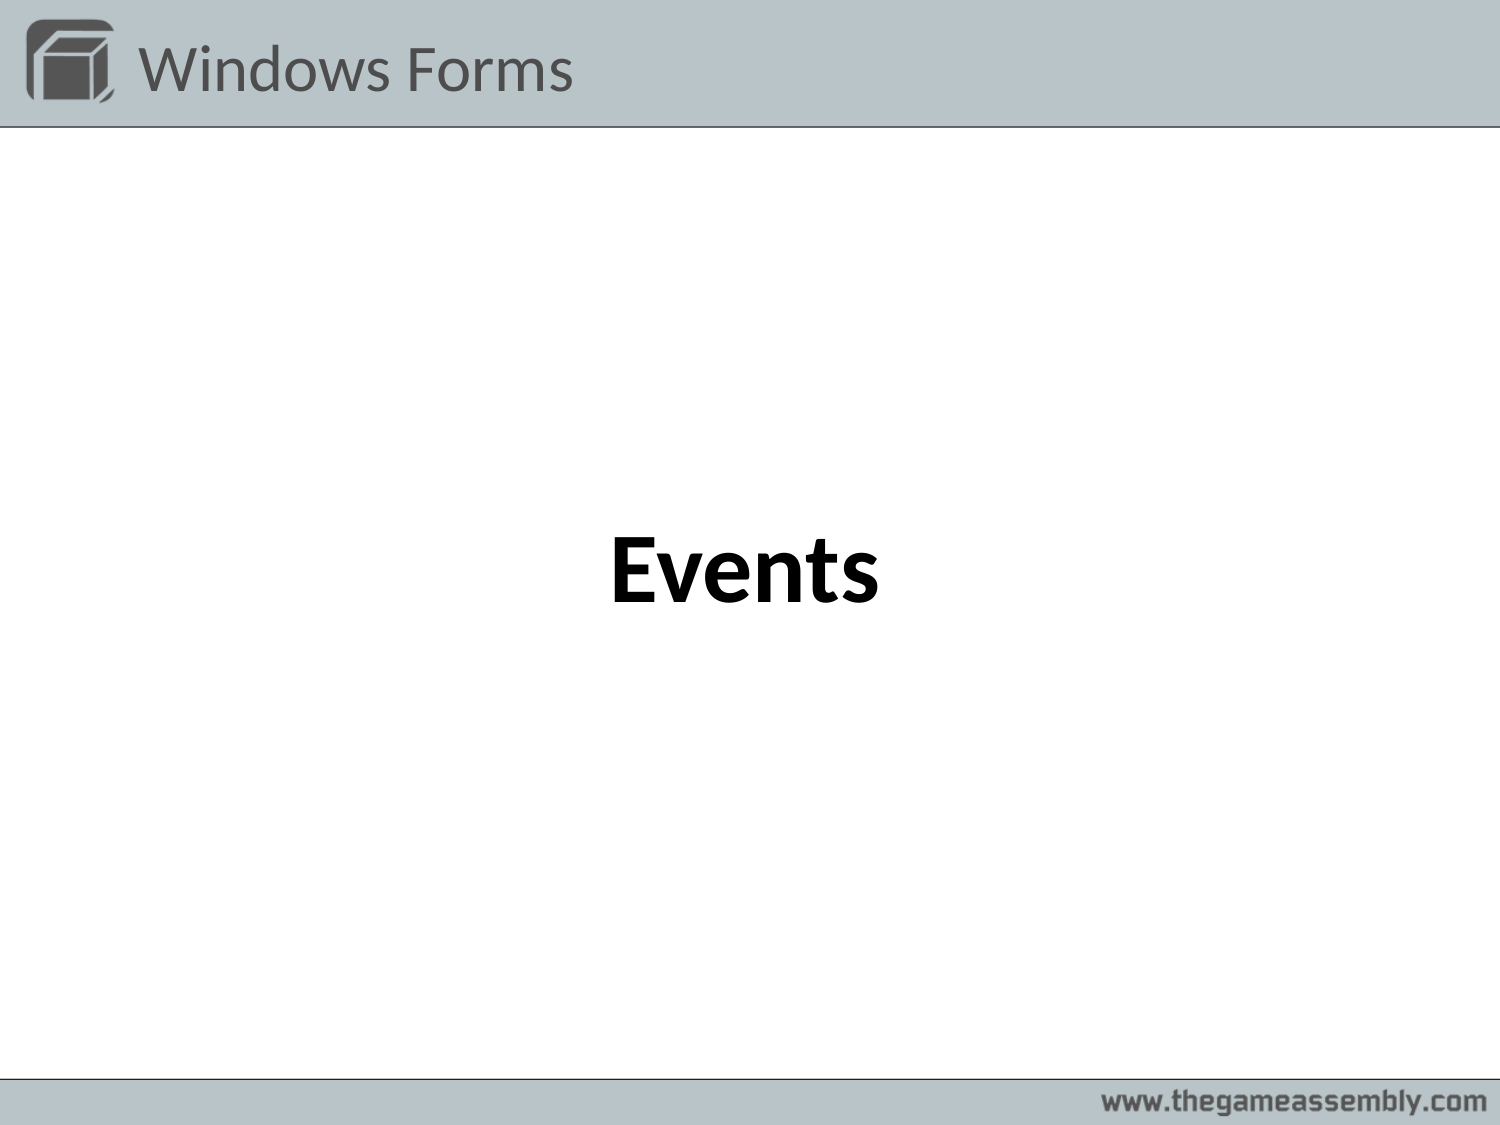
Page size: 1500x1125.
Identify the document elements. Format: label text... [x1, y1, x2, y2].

picture [0, 0, 1500, 1125]
list Events [70, 152, 1421, 973]
title Windows Forms [123, 0, 1500, 130]
